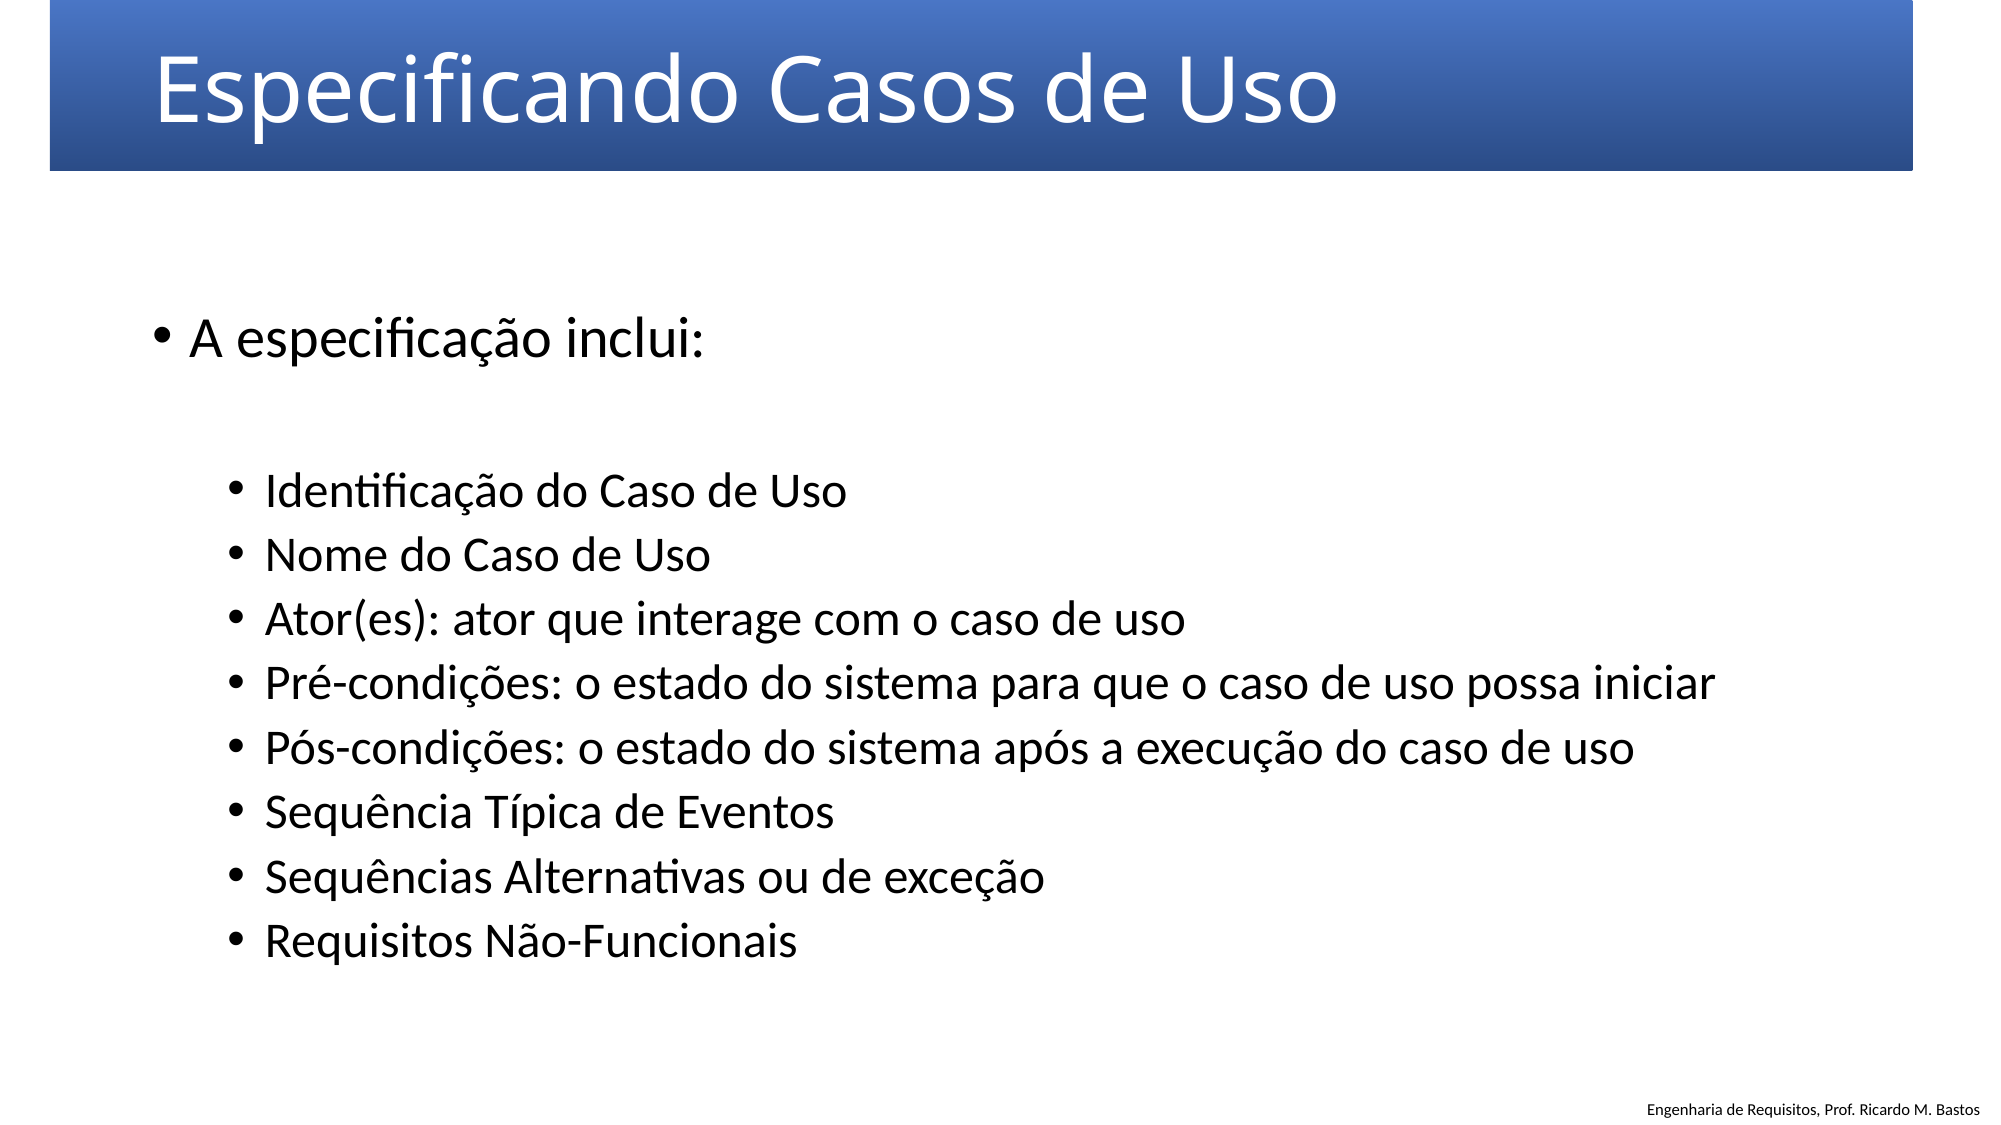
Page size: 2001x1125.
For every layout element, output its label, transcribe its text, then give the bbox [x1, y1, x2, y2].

title Especificando Casos de Uso [137, 16, 1863, 171]
list A especificação inclui: Identificação do Caso de Uso Nome do Caso de Uso Ator(es): ator que interage com o caso de uso Pré-condições: o estado do sistema para que o caso de uso possa iniciar Pós-condições: o estado do sistema após a execução do caso de uso Sequência Típica de Eventos Sequências Alternativas ou de exceção Requisitos Não-Funcionais [137, 299, 1863, 1014]
